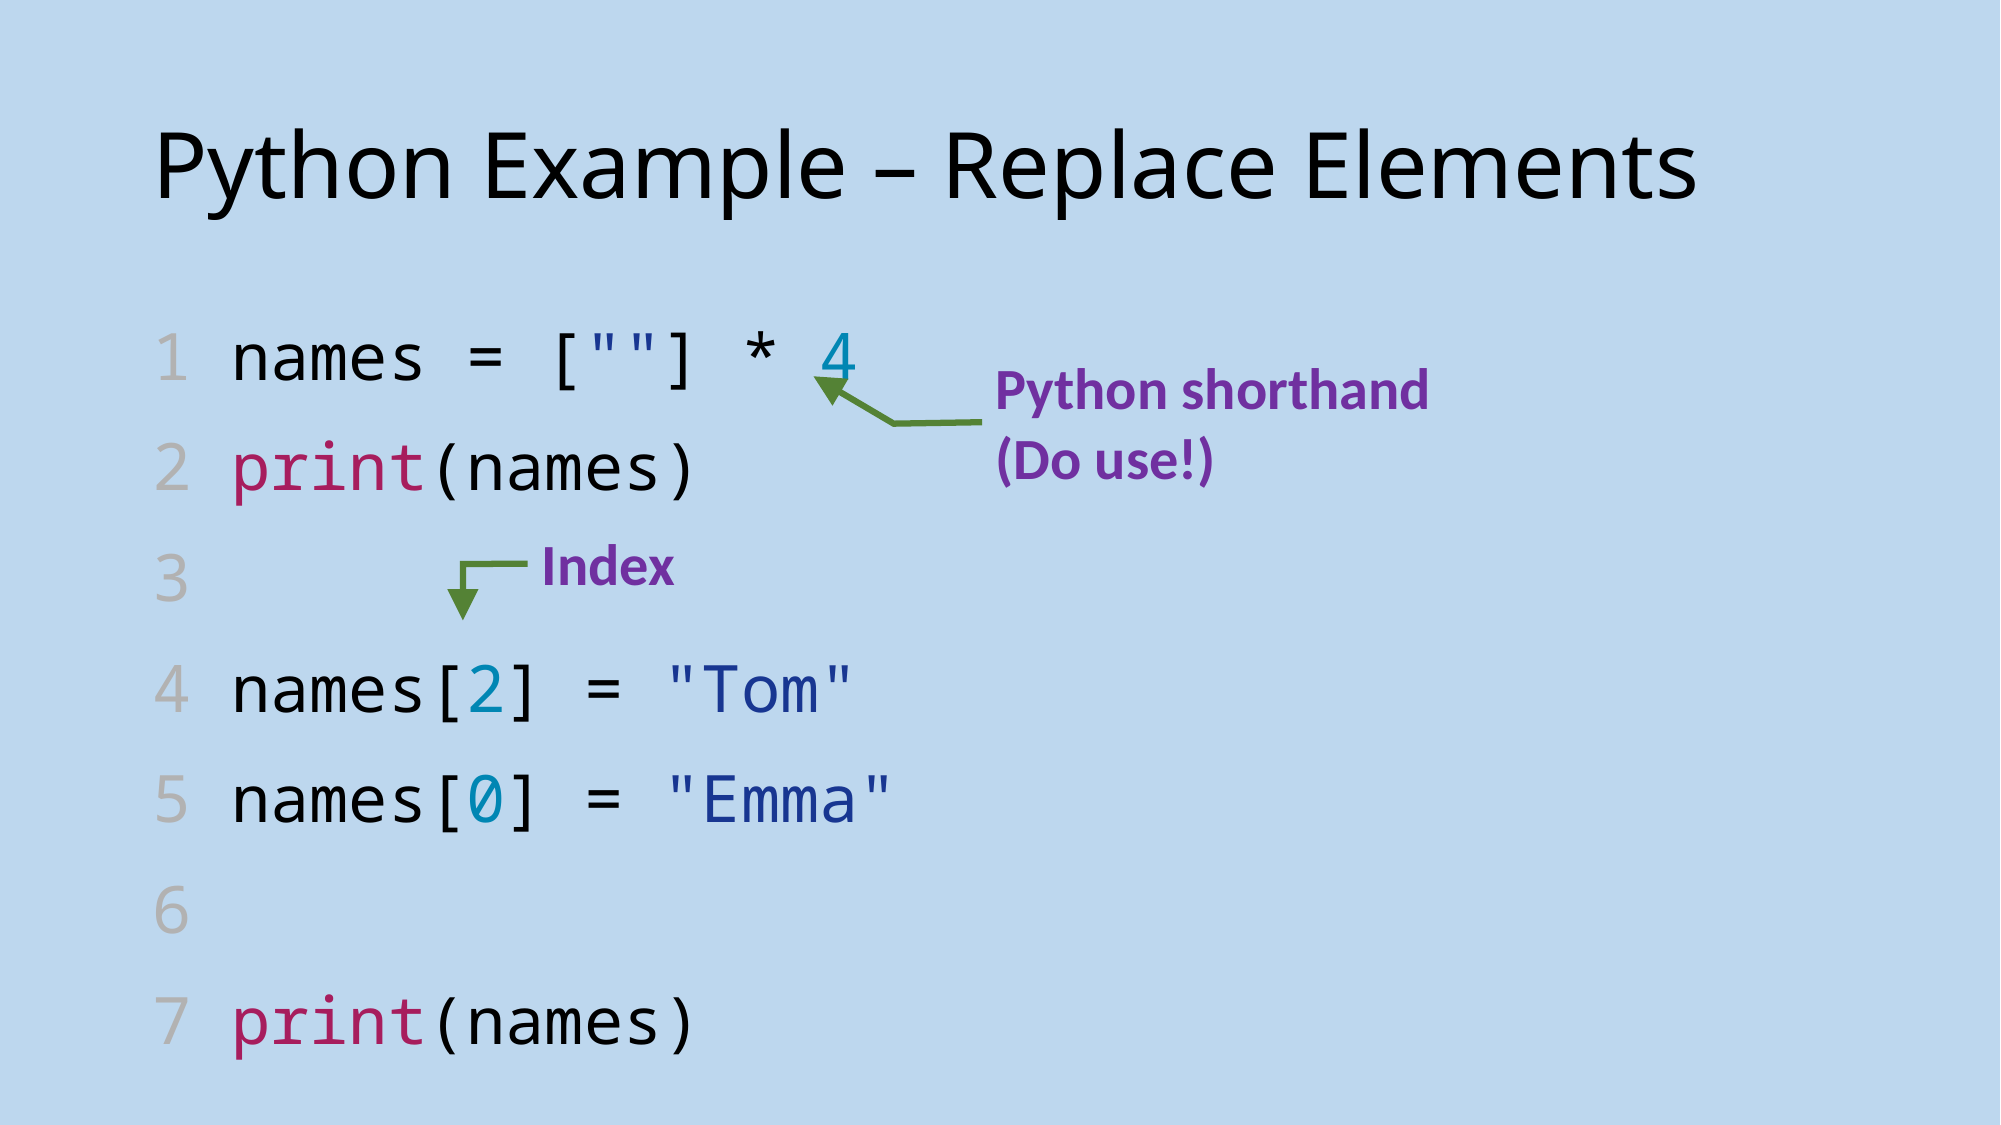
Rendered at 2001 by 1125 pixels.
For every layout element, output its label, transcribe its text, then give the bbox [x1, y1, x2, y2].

list 1 names = [""] * 4 2 print(names) 3 4 names[2] = "Tom" 5 names[0] = "Emma" 6 7 print(names) [137, 299, 1863, 1066]
text_box Index [452, 492, 711, 633]
title Python Example – Replace Elements [137, 59, 1863, 278]
text_box Python shorthand (Do use!) [813, 350, 1465, 492]
